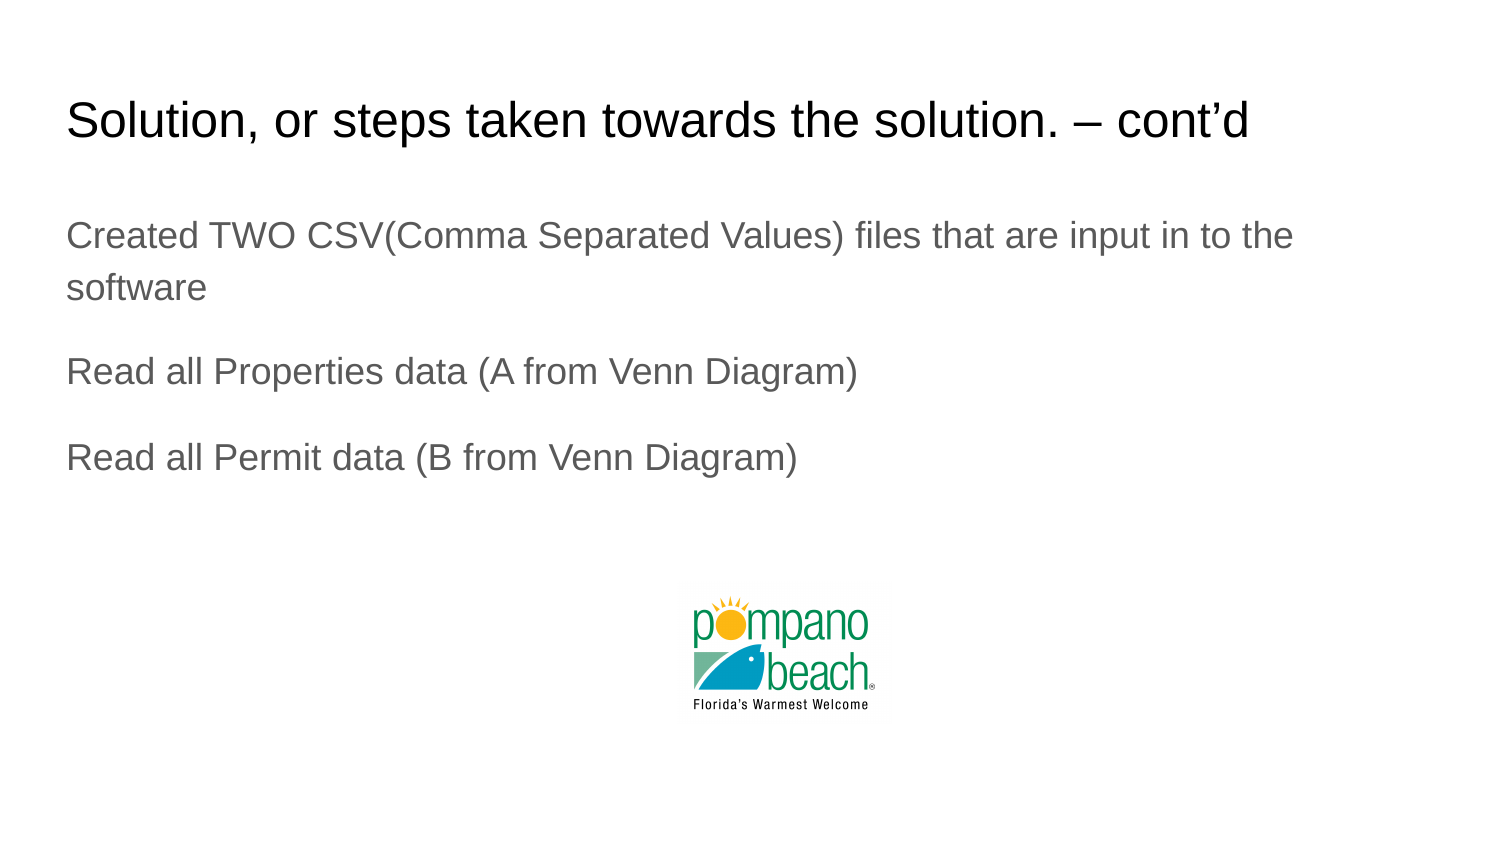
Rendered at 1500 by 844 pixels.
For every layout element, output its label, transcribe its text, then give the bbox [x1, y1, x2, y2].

list Created TWO CSV(Comma Separated Values) files that are input in to the software Read all Properties data (A from Venn Diagram) Read all Permit data (B from Venn Diagram) [51, 189, 1449, 750]
title Solution, or steps taken towards the solution. – cont’d [51, 72, 1449, 167]
picture [676, 580, 892, 725]
